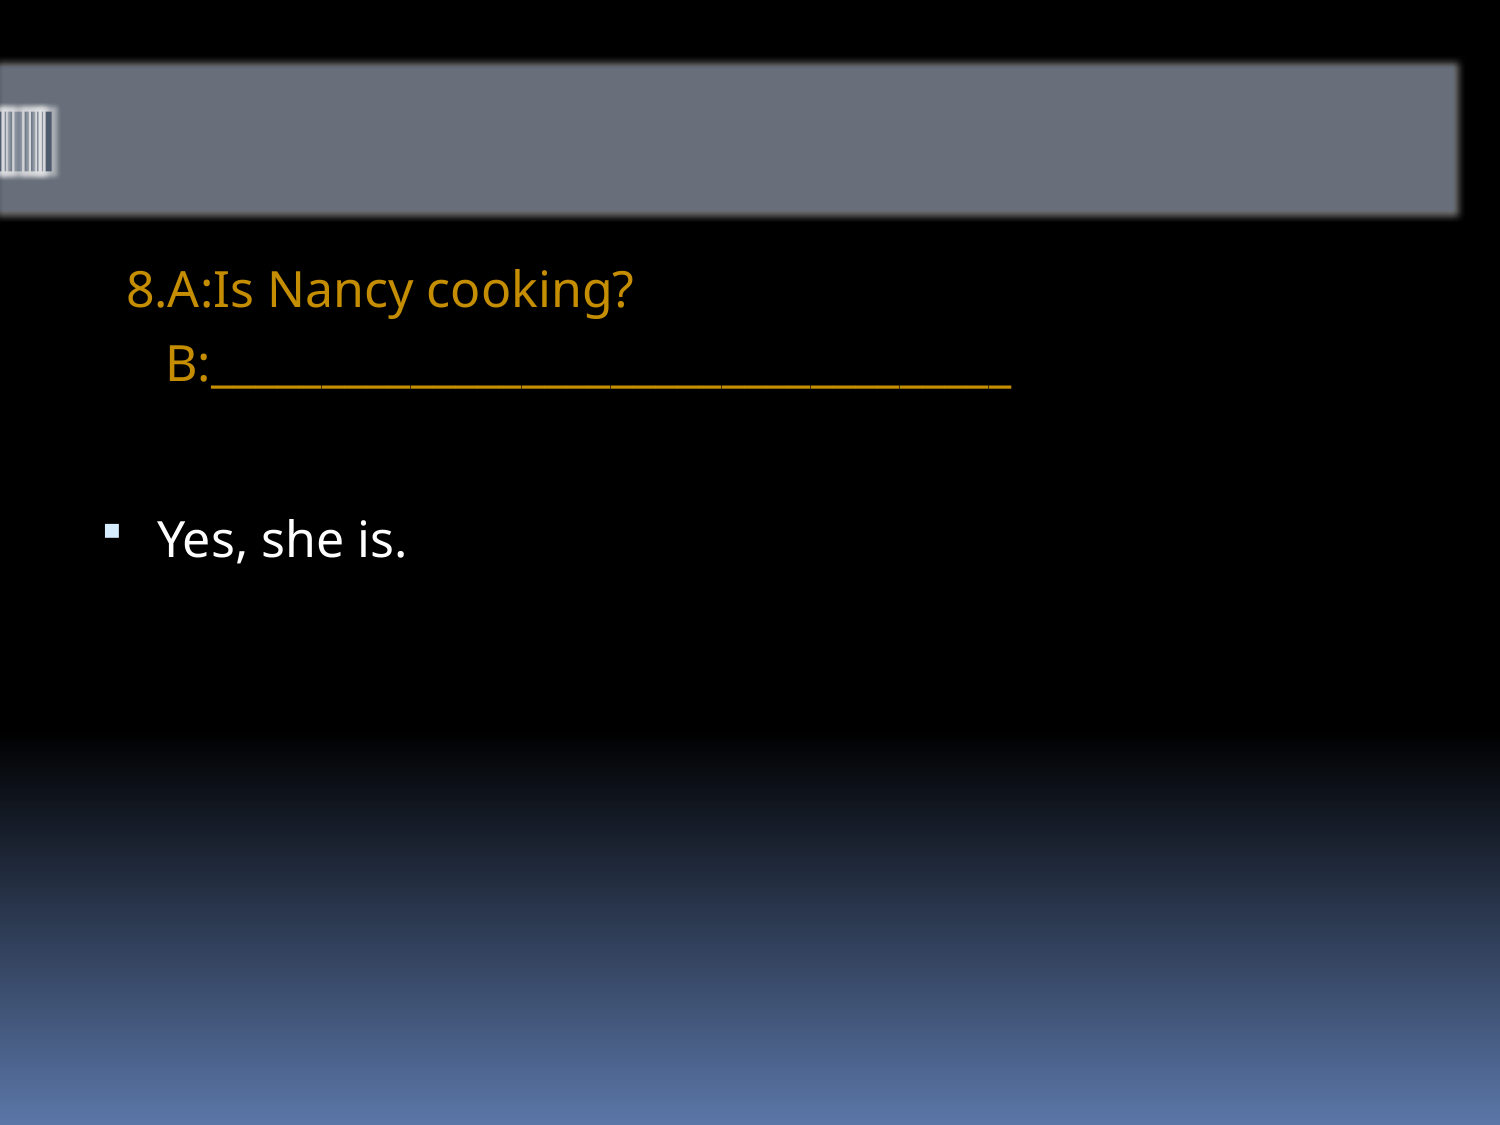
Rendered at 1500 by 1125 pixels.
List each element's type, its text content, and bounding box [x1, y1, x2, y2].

list Yes, she is. [75, 500, 1400, 825]
list 8.A:Is Nancy cooking? B:____________________________________ [99, 249, 1200, 475]
